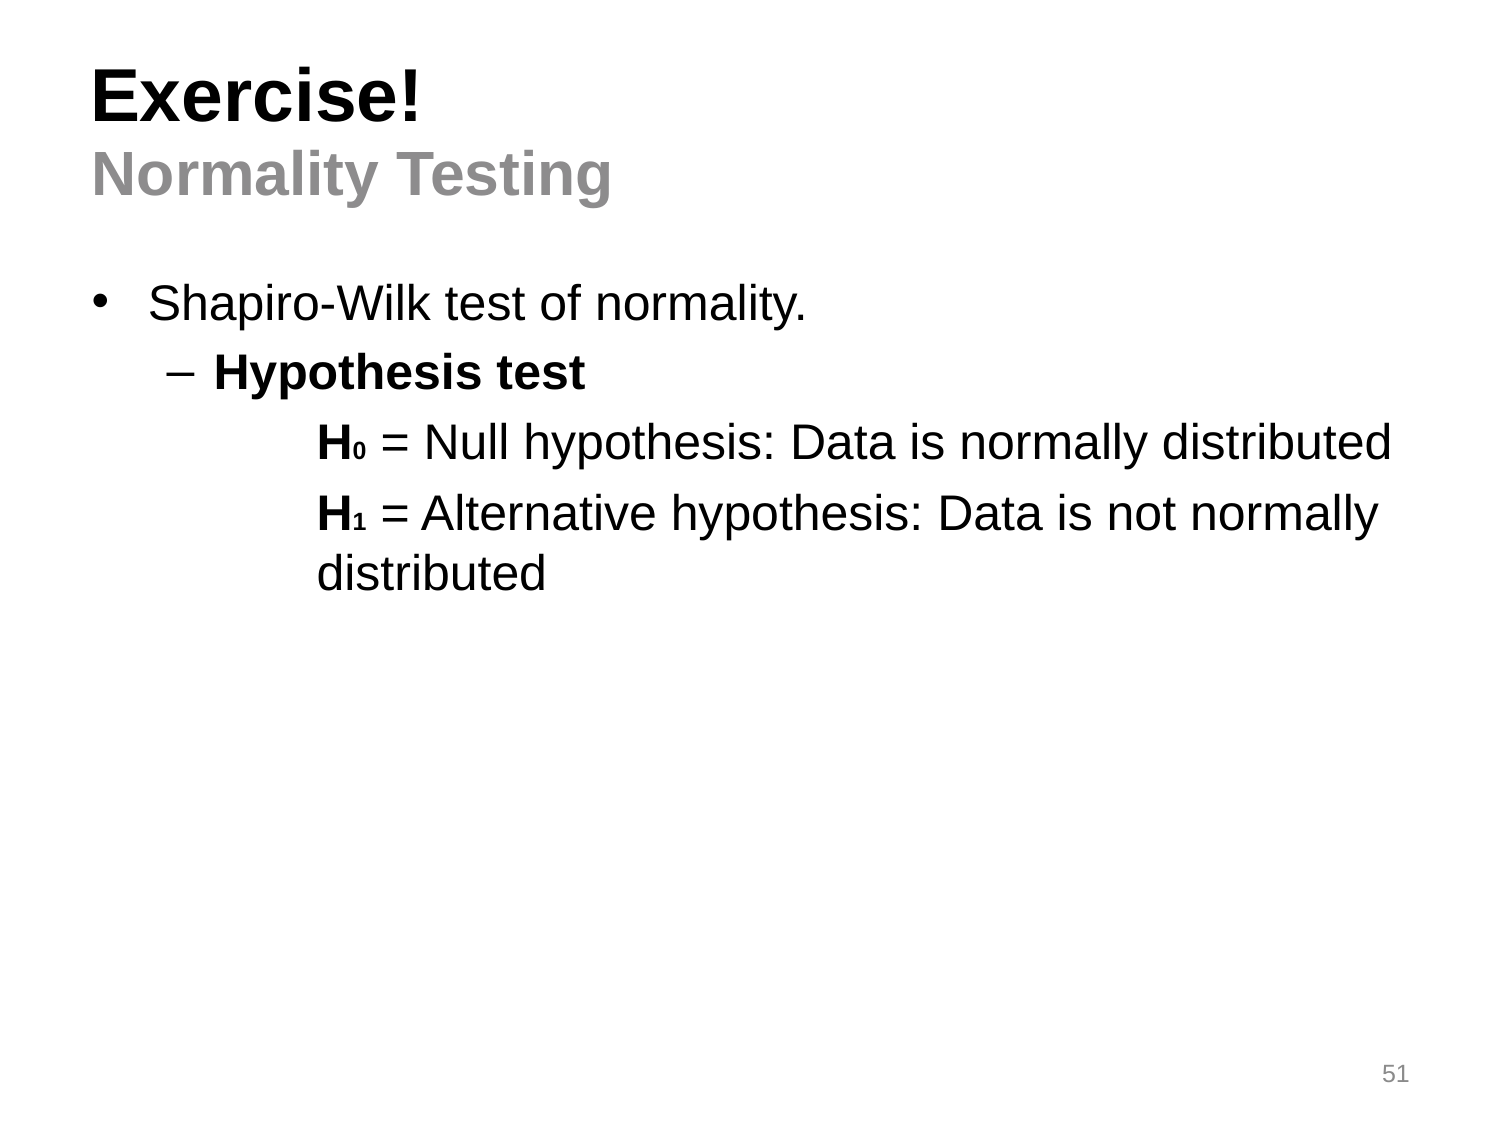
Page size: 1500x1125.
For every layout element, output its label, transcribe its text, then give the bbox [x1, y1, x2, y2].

list Normality Testing [76, 125, 1424, 201]
title Exercise! [75, 45, 1424, 138]
slide_number 51 [1074, 1042, 1425, 1103]
list Shapiro-Wilk test of normality. Hypothesis test H0 = Null hypothesis: Data is normally distributed H1 = Alternative hypothesis: Data is not normally distributed [76, 262, 1436, 906]
